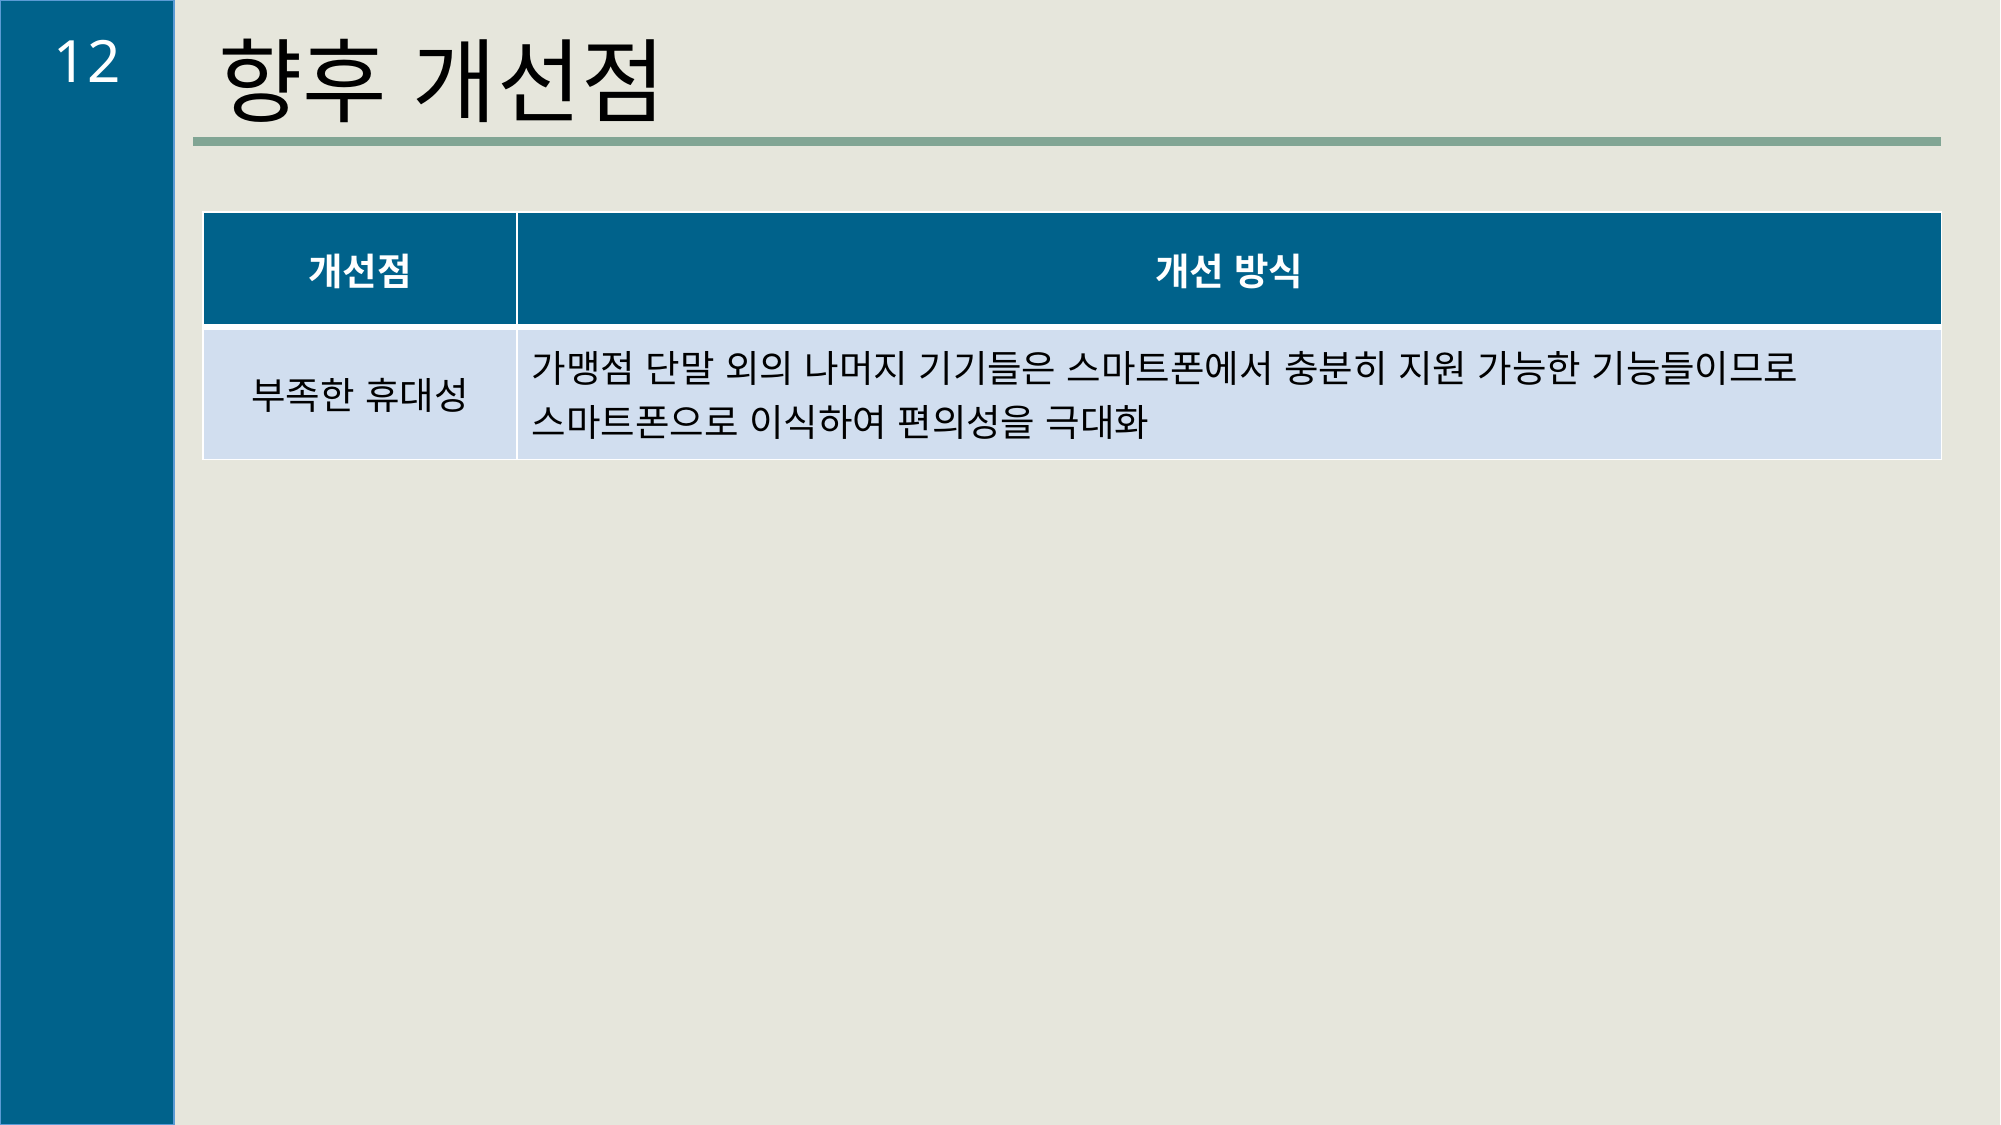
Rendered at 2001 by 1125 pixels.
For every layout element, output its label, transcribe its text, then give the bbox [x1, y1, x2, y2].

table_header 개선점 [204, 213, 516, 324]
text_box 향후 개선점 [203, 16, 1356, 137]
table_cell 부족한 휴대성 [204, 330, 516, 459]
text_box [0, 0, 175, 1125]
table_cell 가맹점 단말 외의 나머지 기기들은 스마트폰에서 충분히 지원 가능한 기능들이므로 스마트폰으로 이식하여 편의성을 극대화 [518, 330, 1941, 459]
text_box 12 [19, 16, 155, 102]
table_header 개선 방식 [518, 213, 1941, 324]
